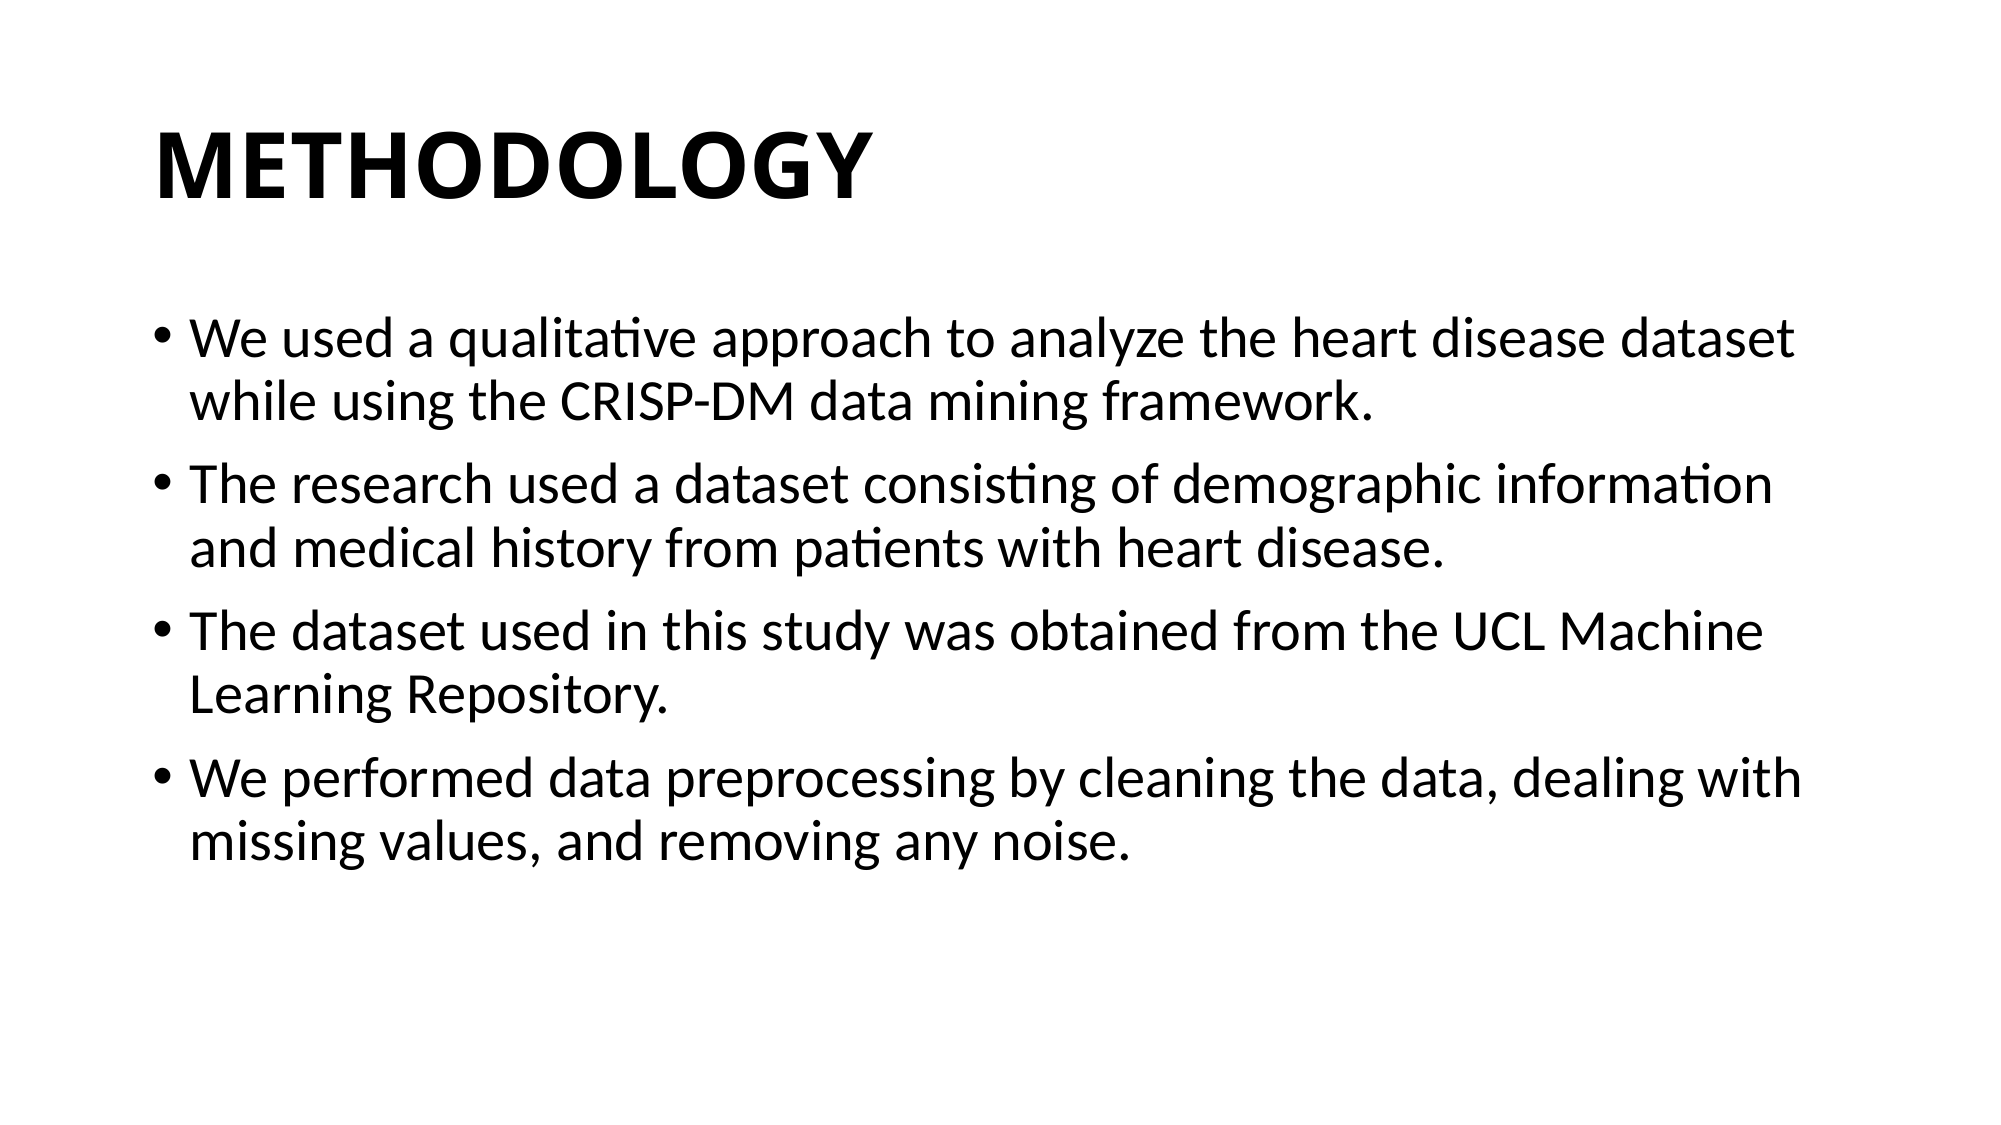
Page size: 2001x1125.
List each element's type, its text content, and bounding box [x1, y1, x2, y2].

title METHODOLOGY [137, 59, 1863, 278]
list We used a qualitative approach to analyze the heart disease dataset while using the CRISP-DM data mining framework. The research used a dataset consisting of demographic information and medical history from patients with heart disease. The dataset used in this study was obtained from the UCL Machine Learning Repository. We performed data preprocessing by cleaning the data, dealing with missing values, and removing any noise. [137, 299, 1863, 1014]
